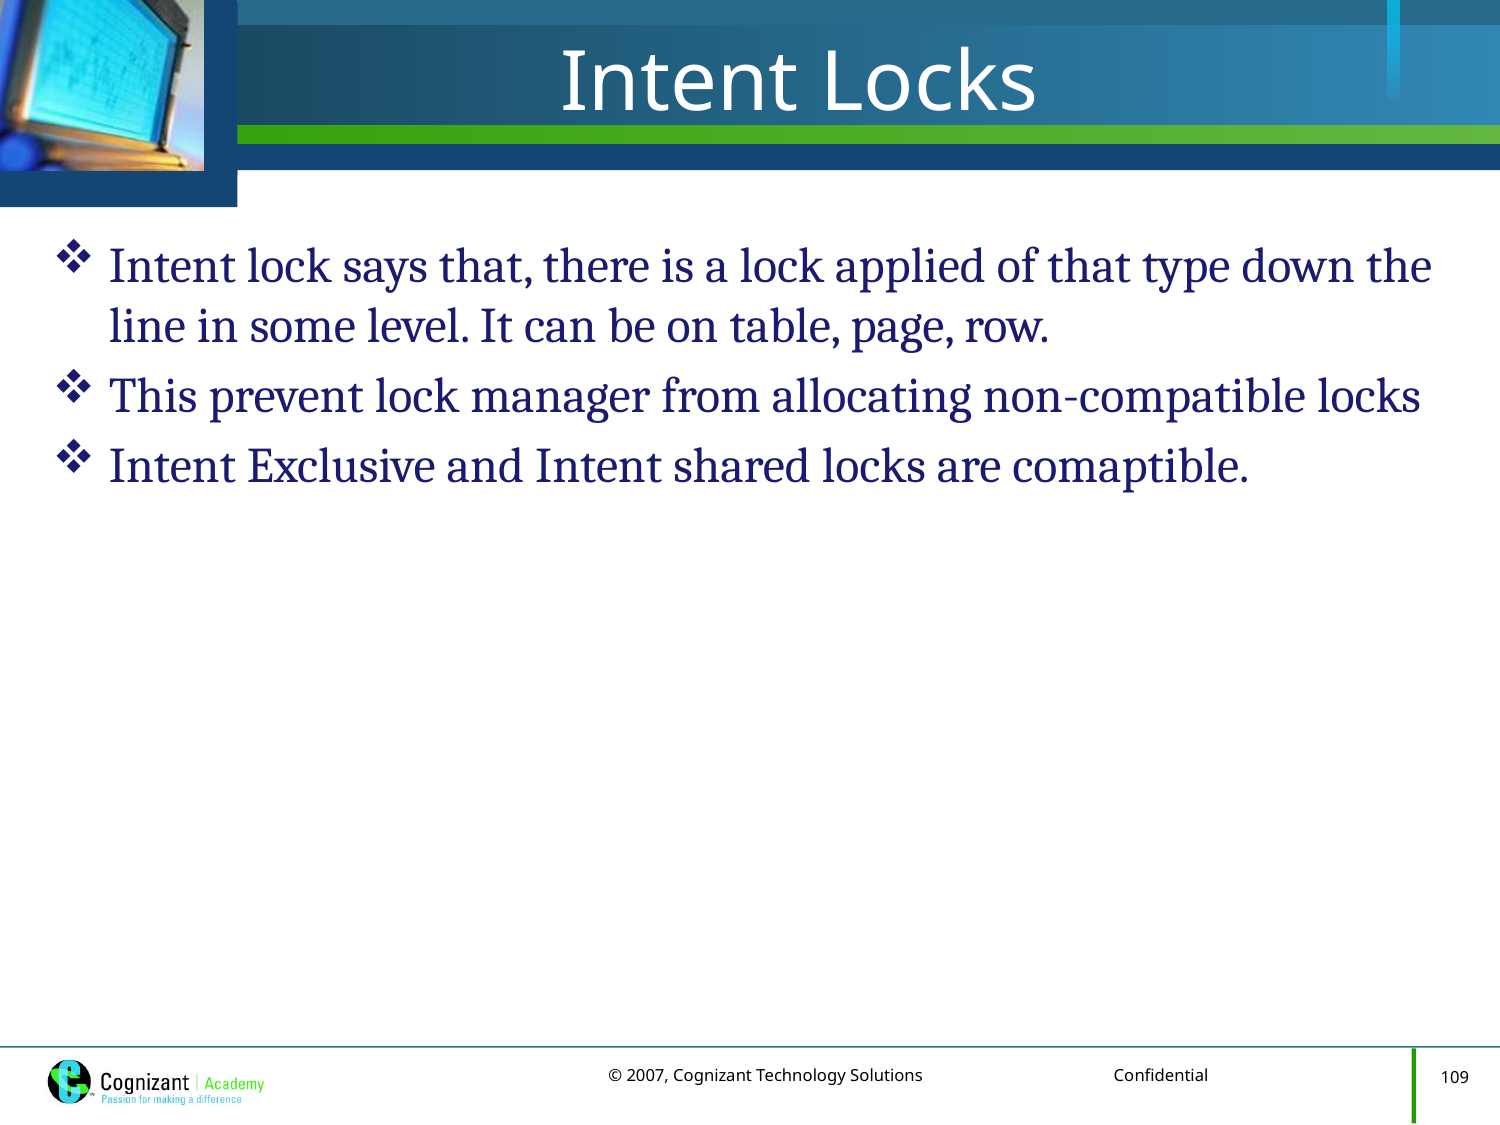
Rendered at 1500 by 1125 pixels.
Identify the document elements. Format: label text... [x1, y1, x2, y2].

picture [35, 1050, 275, 1119]
title Intent Locks [237, 33, 1363, 122]
slide_number 109 [1418, 1058, 1492, 1112]
list Intent lock says that, there is a lock applied of that type down the line in some level. It can be on table, page, row. This prevent lock manager from allocating non-compatible locks Intent Exclusive and Intent shared locks are comaptible. [37, 224, 1463, 1037]
picture [0, 0, 204, 171]
